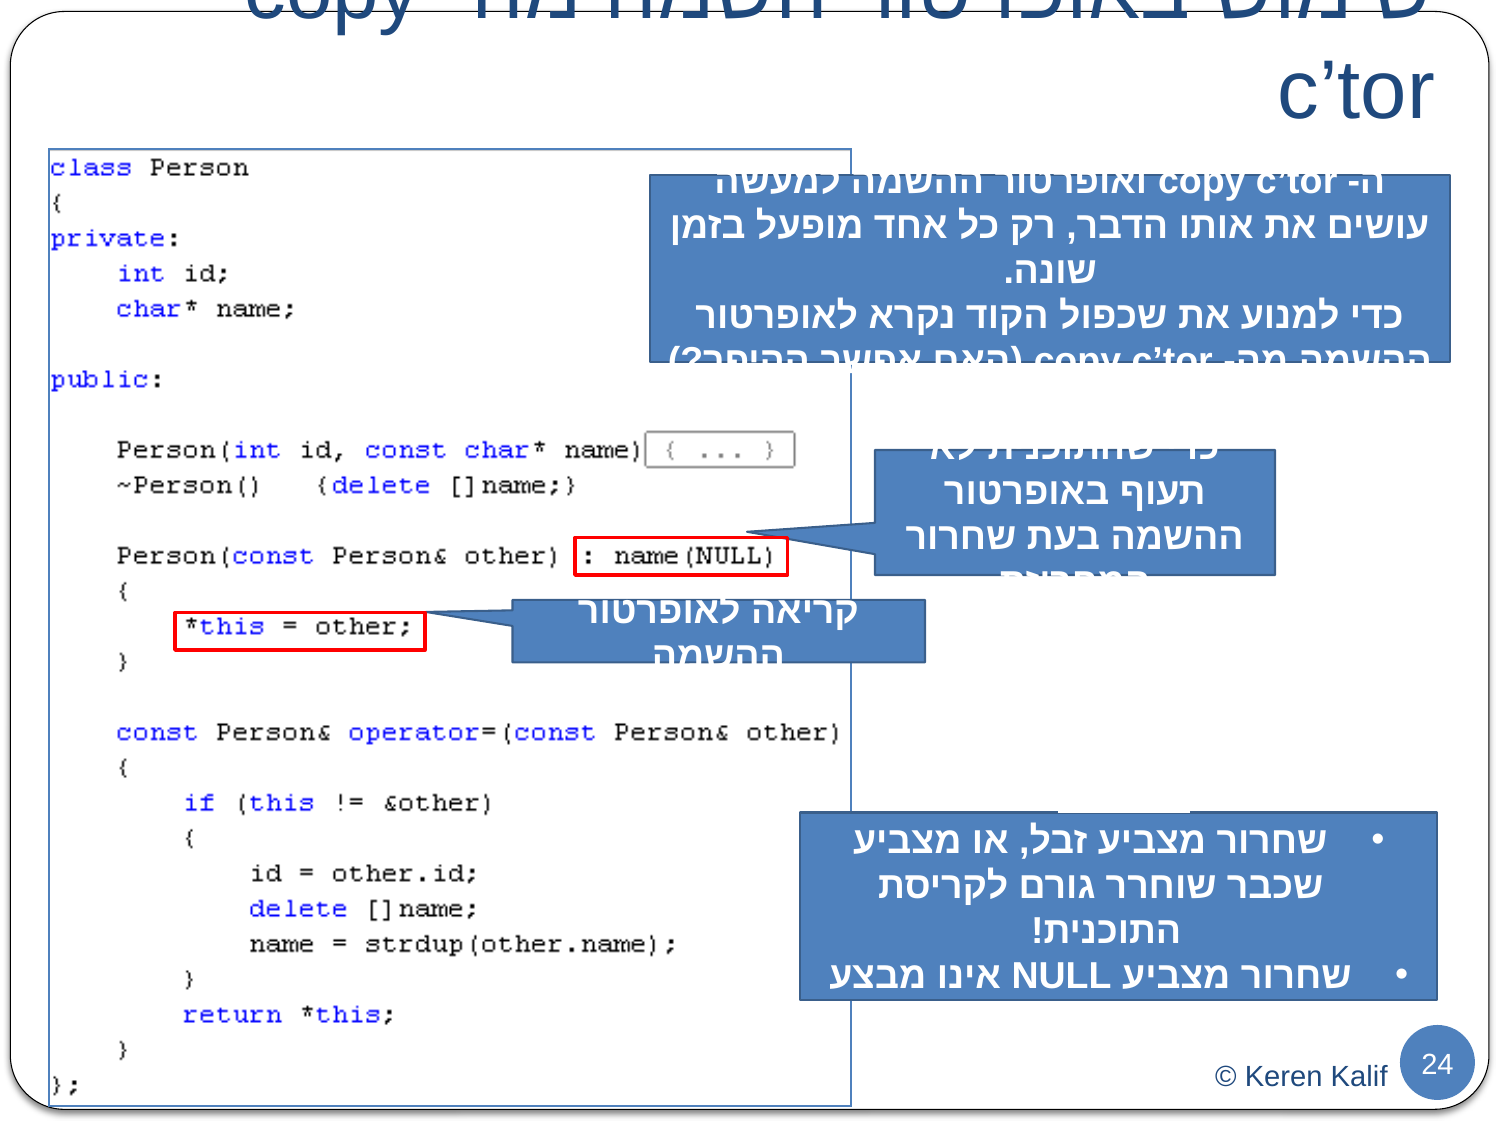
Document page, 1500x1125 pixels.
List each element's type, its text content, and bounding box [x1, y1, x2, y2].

slide_number 24 [1399, 1024, 1475, 1100]
text_box קריאה לאופרטור ההשמה [858, 598, 927, 664]
text_box כדי שהתוכנית לא תעוף באופרטור ההשמה בעת שחרור המחרוזת [858, 448, 1277, 577]
picture [49, 149, 851, 1106]
text_box תזכורת: שחרור מצביע זבל, או מצביע שכבר שוחרר גורם לקריסת התוכנית! שחרור מצביע NULL אינו מבצע דבר! [858, 811, 1438, 1001]
title שימוש באופרטור השמה מה- copy c’tor [49, 0, 1451, 151]
footer © Keren Kalif [1200, 1037, 1500, 1113]
text_box ה- copy c’tor ואופרטור ההשמה למעשה עושים את אותו הדבר, רק כל אחד מופעל בזמן שונה. כדי למנוע את שכפול הקוד נקרא לאופרטור ההשמה מה- copy c’tor (האם אפשר ההיפך?) [858, 174, 1451, 363]
